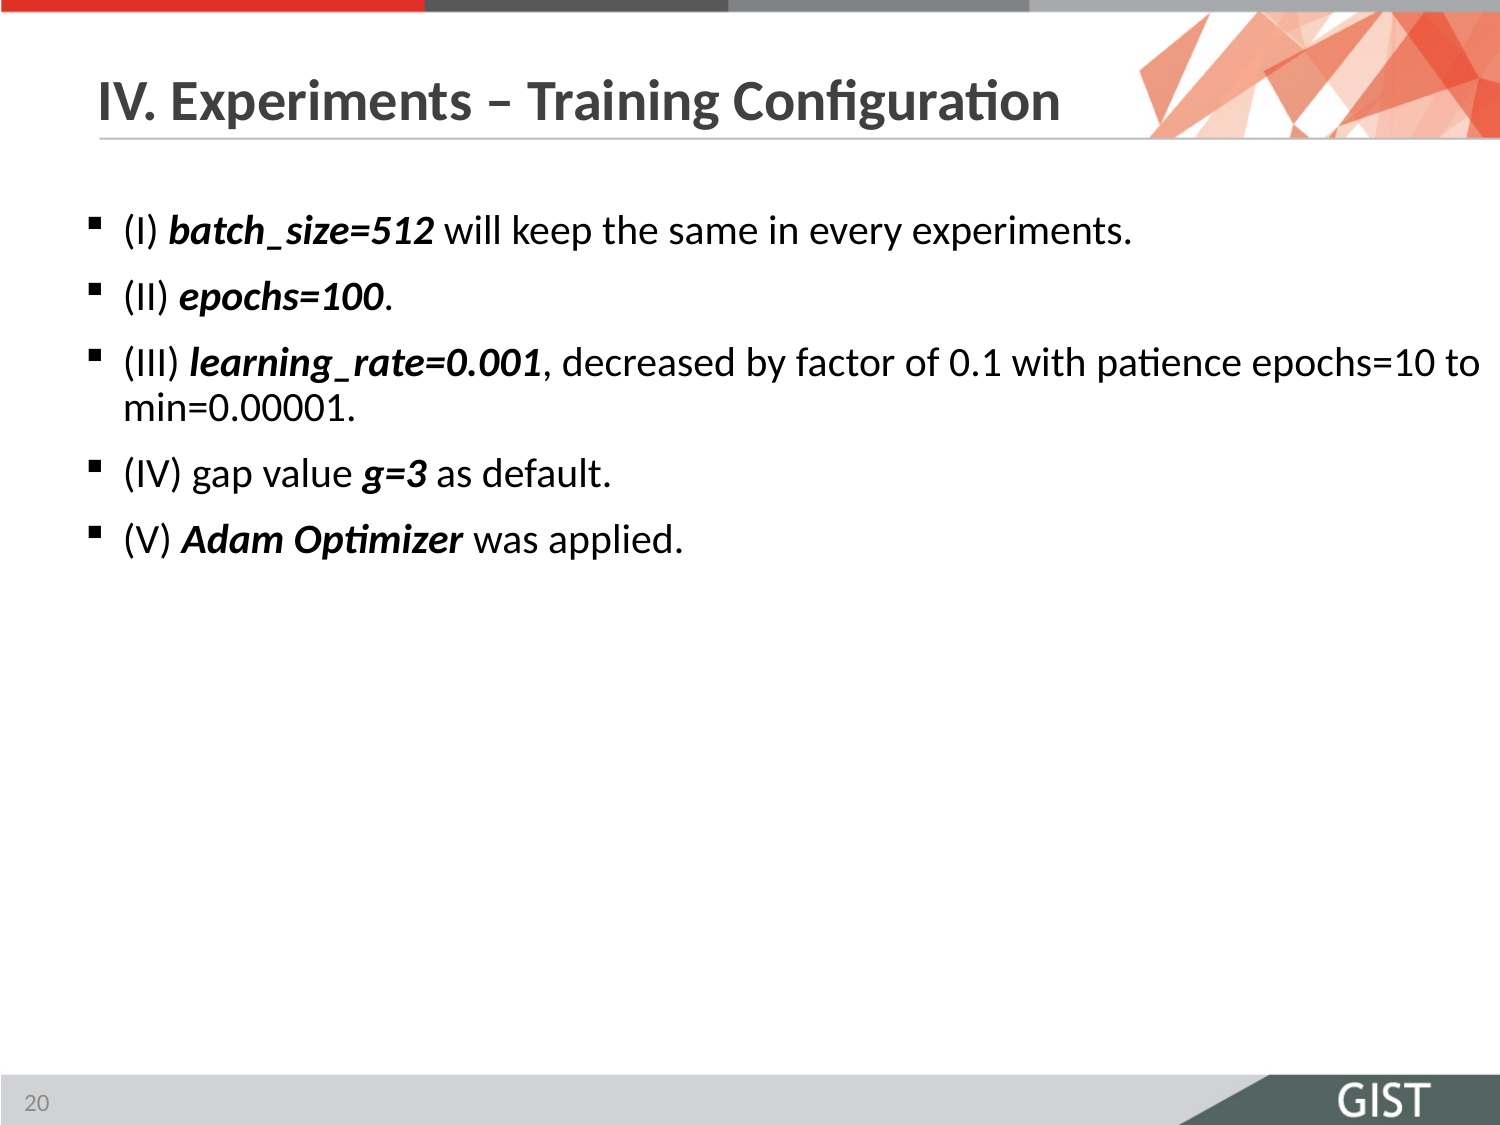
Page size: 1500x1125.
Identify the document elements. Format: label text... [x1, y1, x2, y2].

title IV. Experiments – Training Configuration [83, 70, 1500, 133]
picture [0, 0, 1500, 1125]
text_box (I) batch_size=512 will keep the same in every experiments. (II) epochs=100. (III) learning_rate=0.001, decreased by factor of 0.1 with patience epochs=10 to min=0.00001. (IV) gap value g=3 as default. (V) Adam Optimizer was applied. [85, 208, 1483, 518]
slide_number <number> [9, 1071, 139, 1125]
